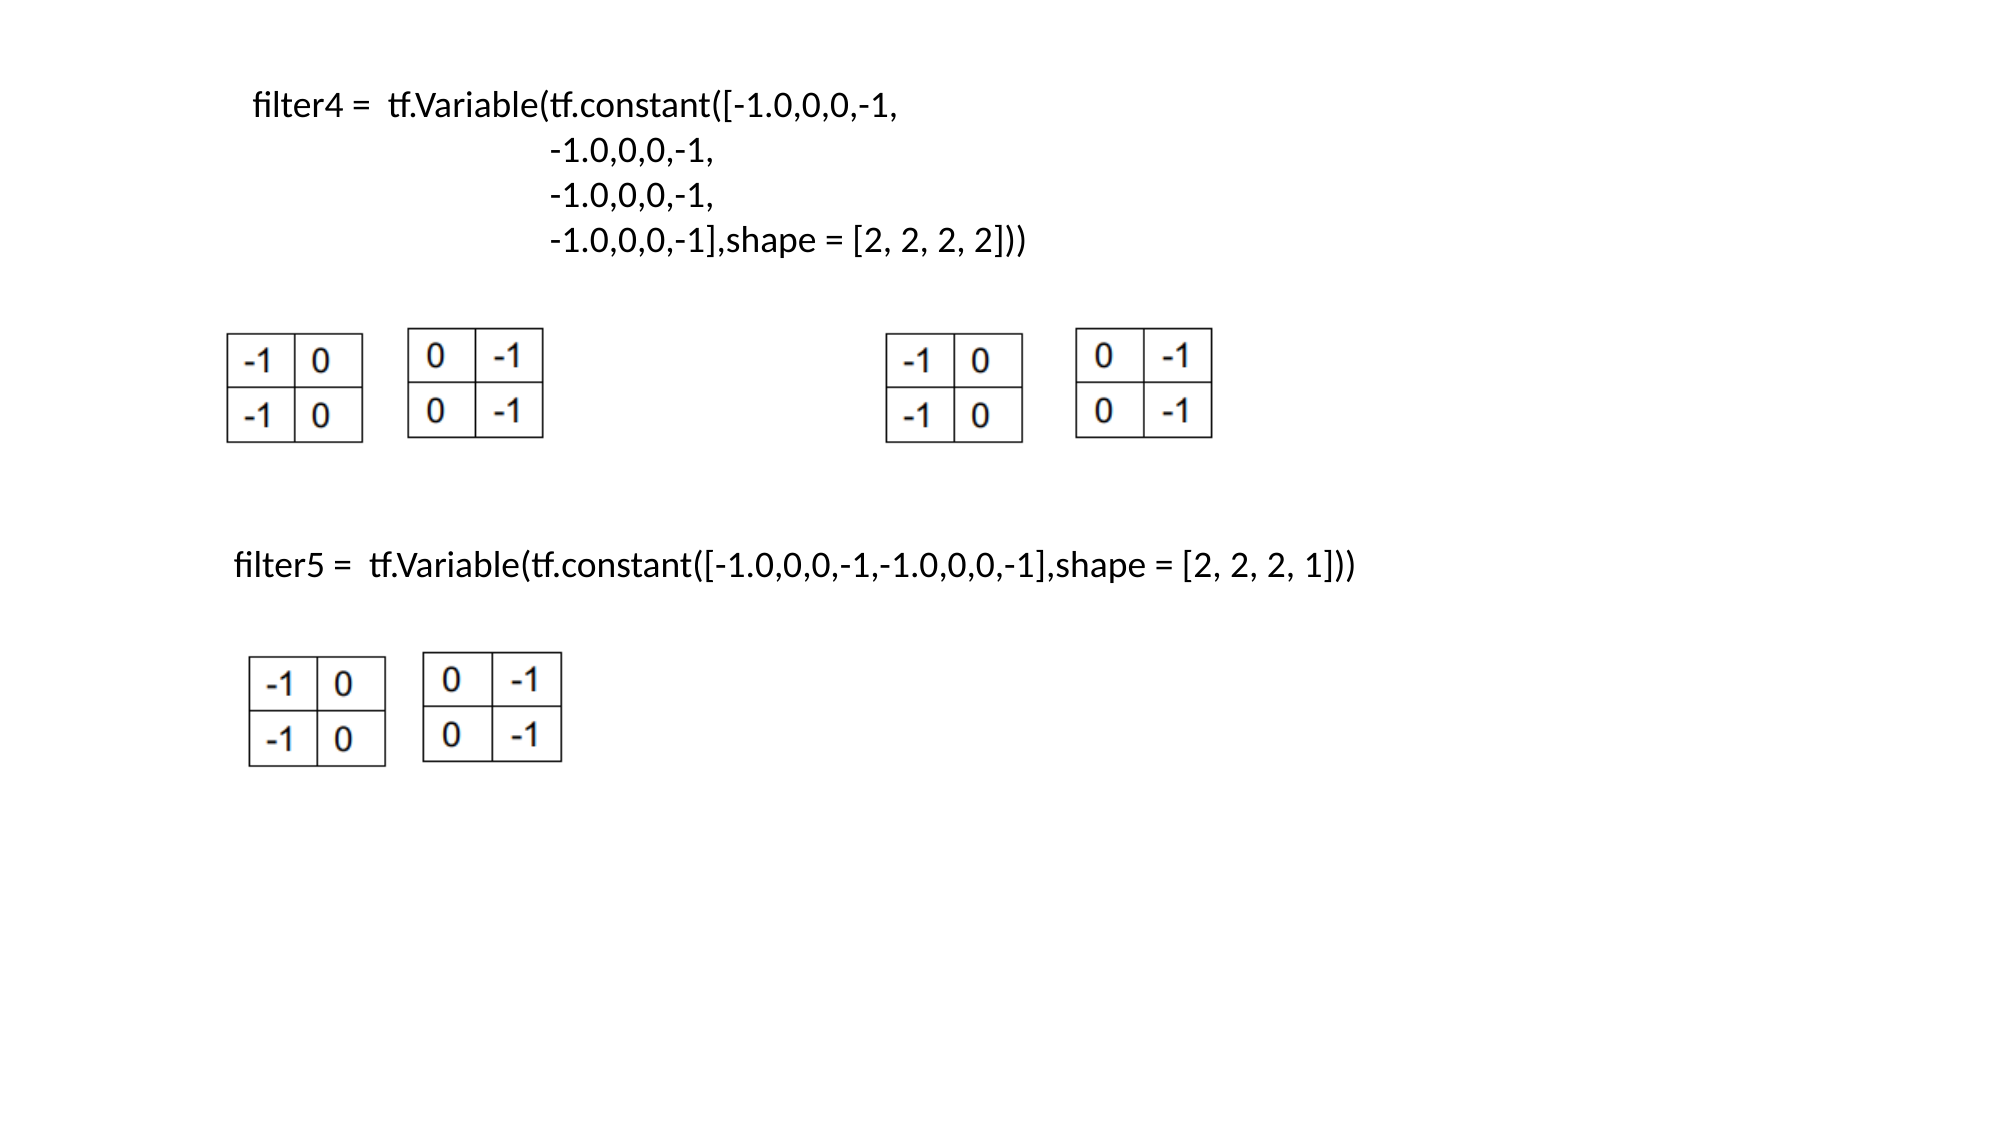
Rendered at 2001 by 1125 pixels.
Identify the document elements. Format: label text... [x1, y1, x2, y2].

picture [403, 325, 561, 451]
picture [418, 649, 581, 775]
text_box filter5 = tf.Variable(tf.constant([-1.0,0,0,-1,-1.0,0,0,-1],shape = [2, 2, 2, 1])) [219, 532, 1629, 592]
picture [219, 324, 379, 451]
picture [878, 324, 1039, 451]
text_box filter4 = tf.Variable(tf.constant([-1.0,0,0,-1, -1.0,0,0,-1, -1.0,0,0,-1, -1.0,0,0,-1],shape = [2, 2, 2, 2])) [237, 72, 1732, 268]
picture [1071, 325, 1230, 451]
picture [241, 647, 402, 775]
